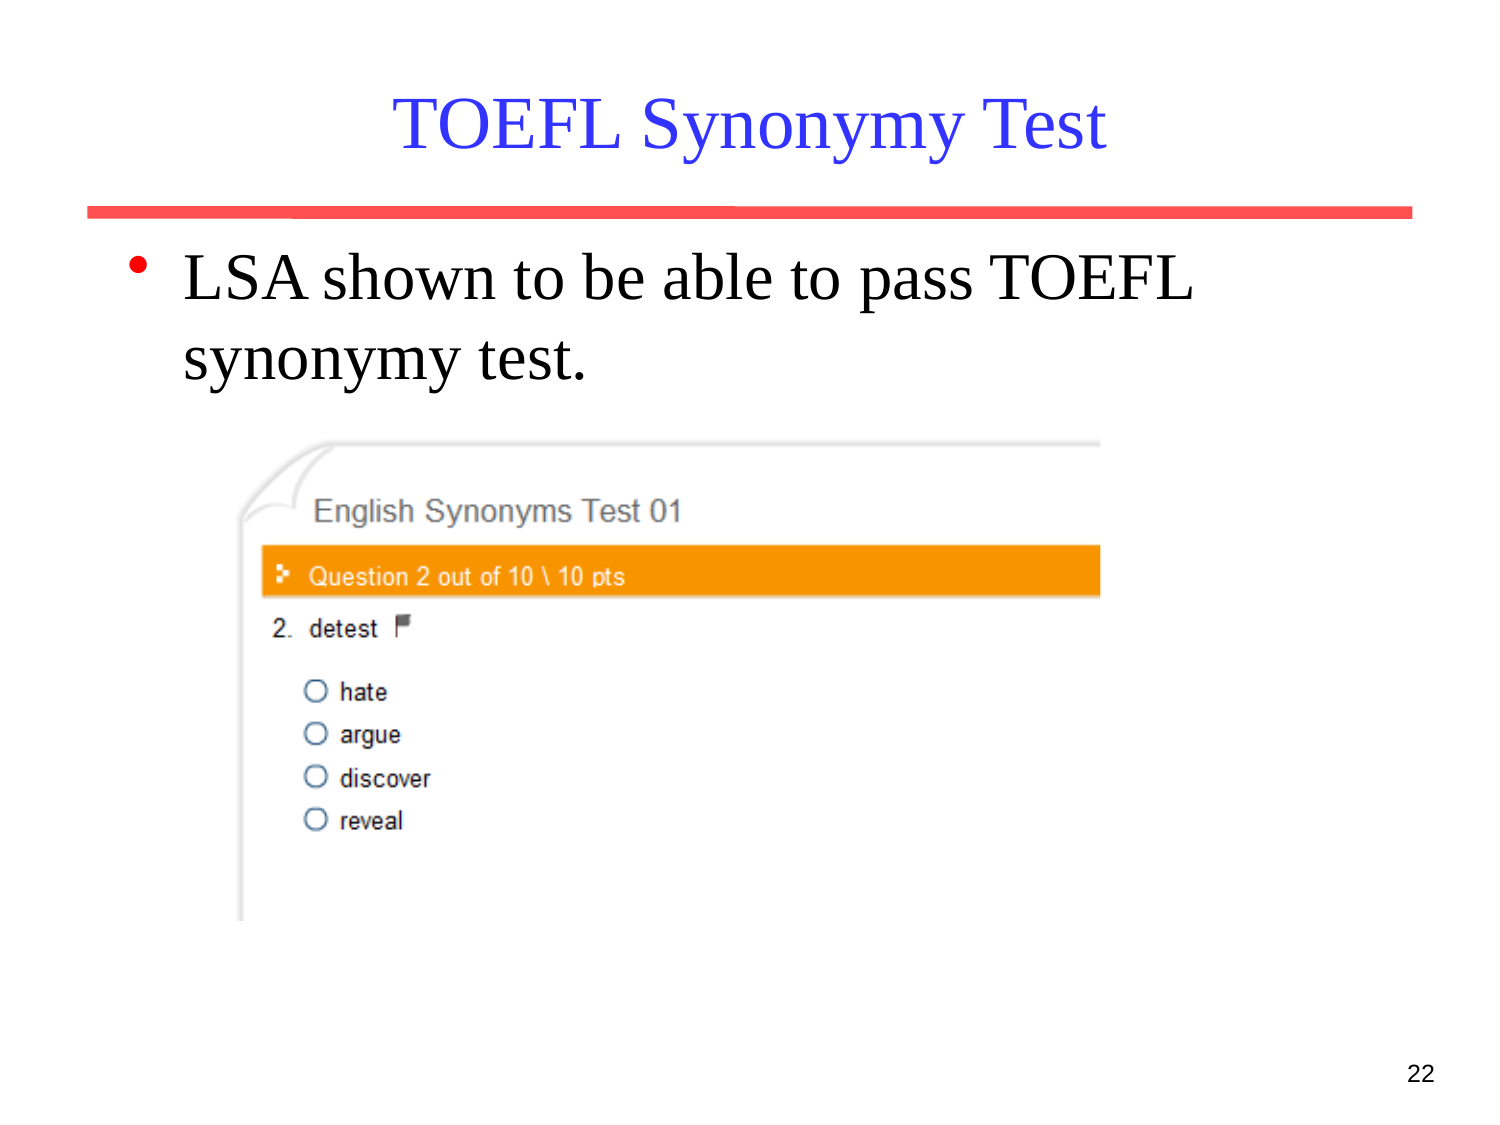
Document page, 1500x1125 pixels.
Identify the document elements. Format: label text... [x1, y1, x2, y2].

list LSA shown to be able to pass TOEFL synonymy test. [112, 224, 1388, 995]
picture [212, 412, 1101, 921]
title TOEFL Synonymy Test [112, 37, 1388, 201]
slide_number 22 [1137, 1049, 1451, 1125]
